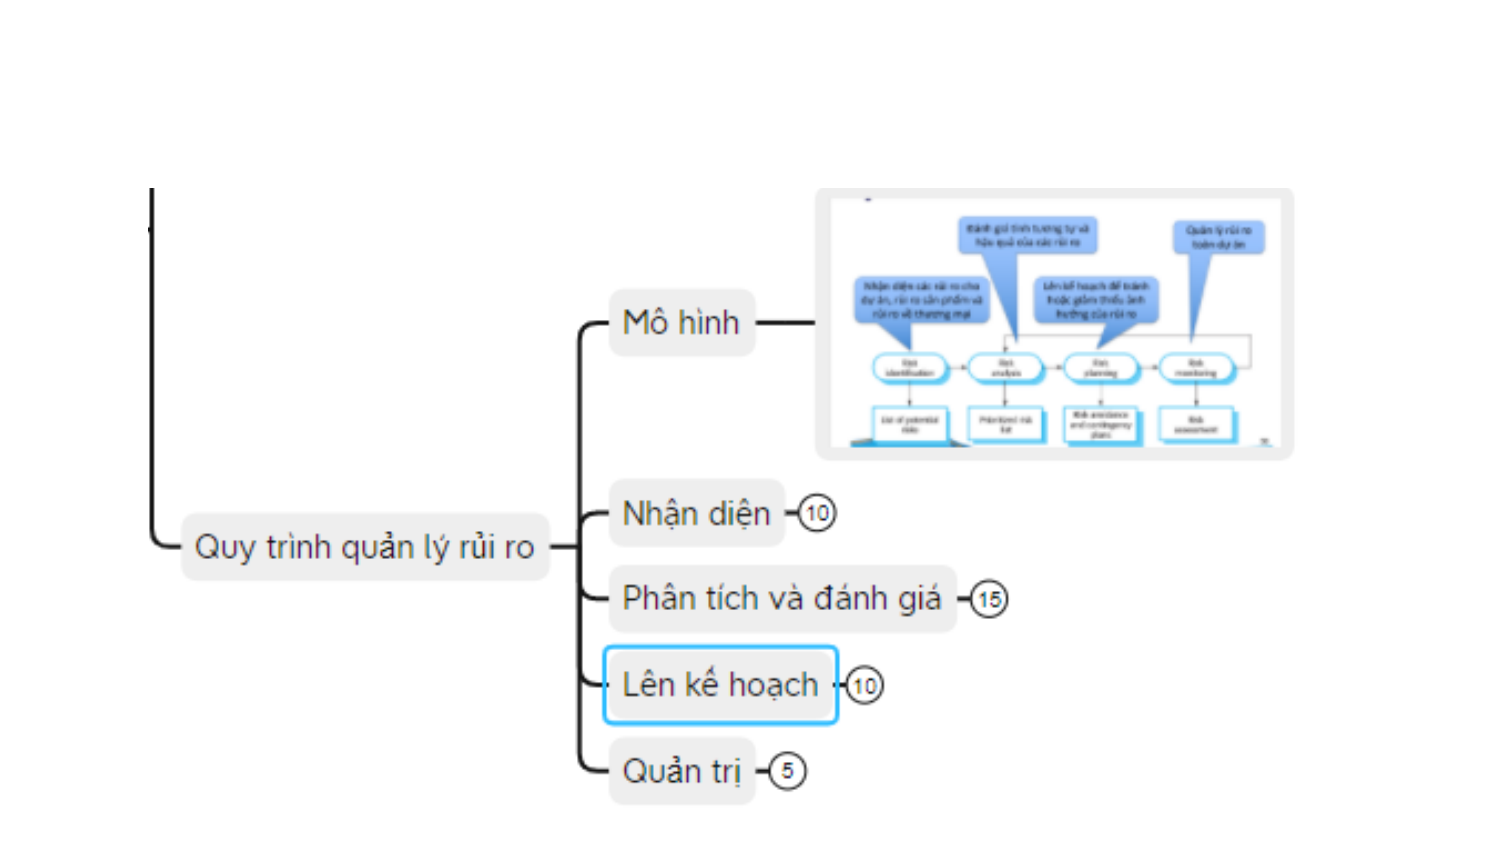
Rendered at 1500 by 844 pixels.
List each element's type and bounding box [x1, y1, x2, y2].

picture [148, 188, 1326, 841]
